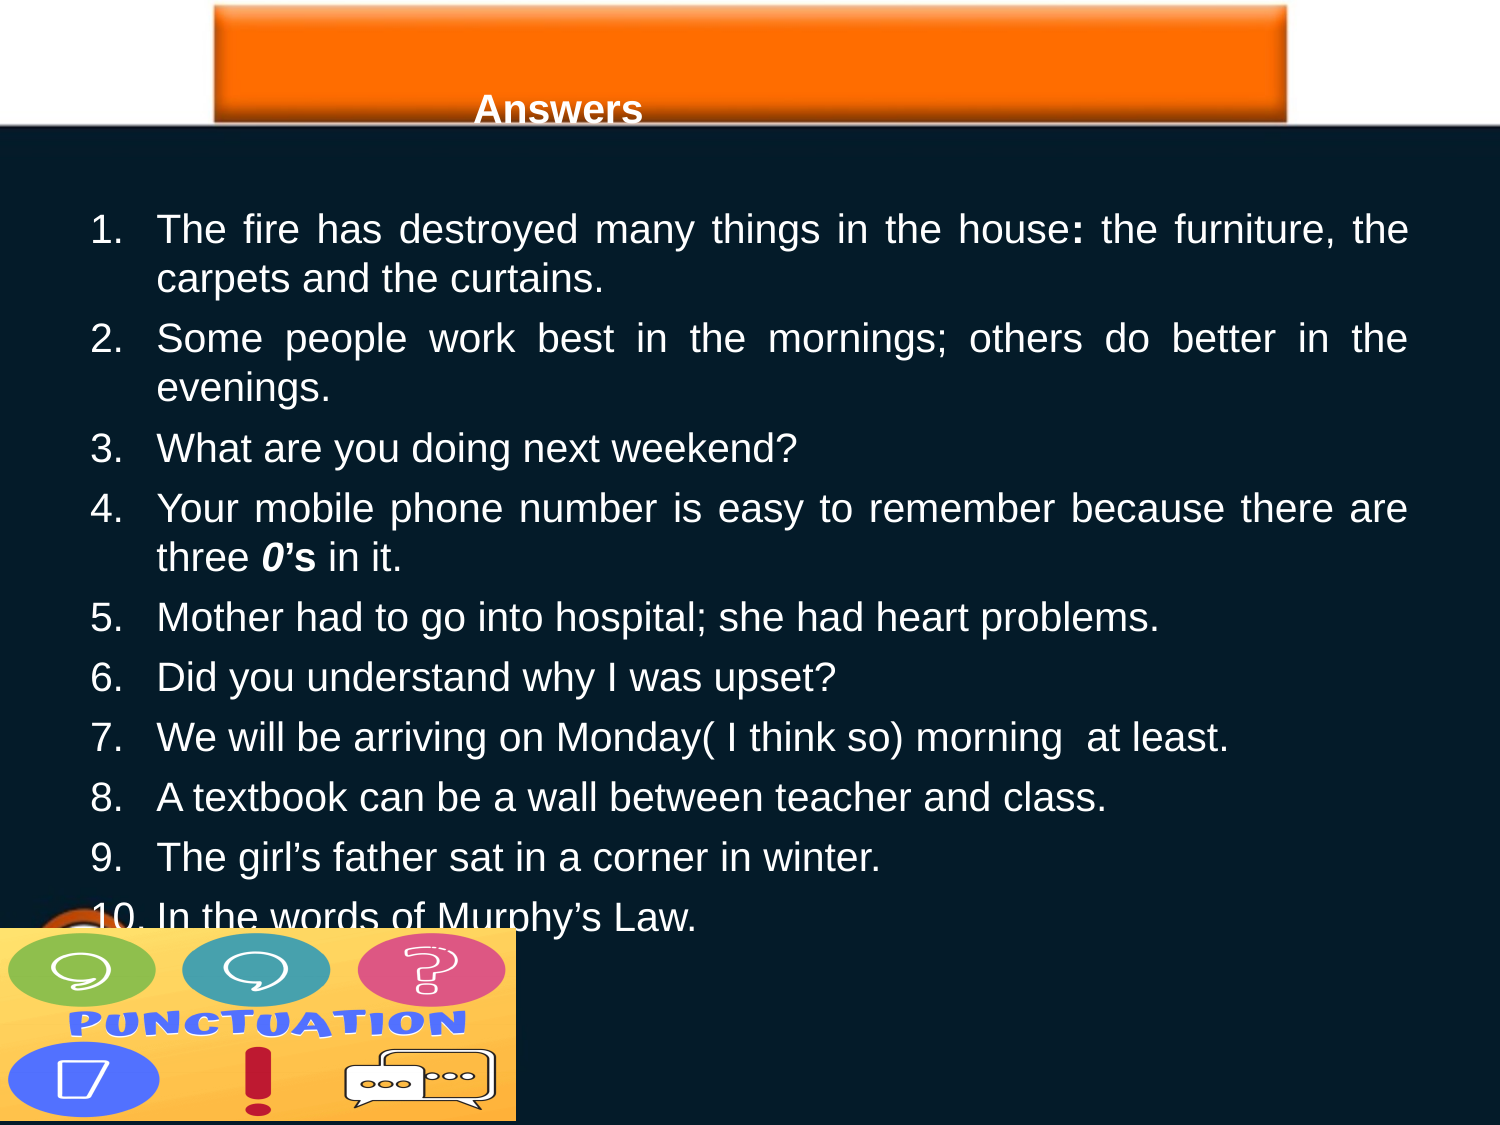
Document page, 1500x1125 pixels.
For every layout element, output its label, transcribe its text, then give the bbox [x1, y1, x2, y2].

list Answers The fire has destroyed many things in the house: the furniture, the carpets and the curtains. Some people work best in the mornings; others do better in the evenings. What are you doing next weekend? Your mobile phone number is easy to remember because there are three 0’s in it. Mother had to go into hospital; she had heart problems. Did you understand why I was upset? We will be arriving on Monday( I think so) morning at least. A textbook can be a wall between teacher and class. The girl’s father sat in a corner in winter. In the words of Murphy’s Law. [75, 75, 1425, 952]
picture [0, 0, 1500, 1125]
